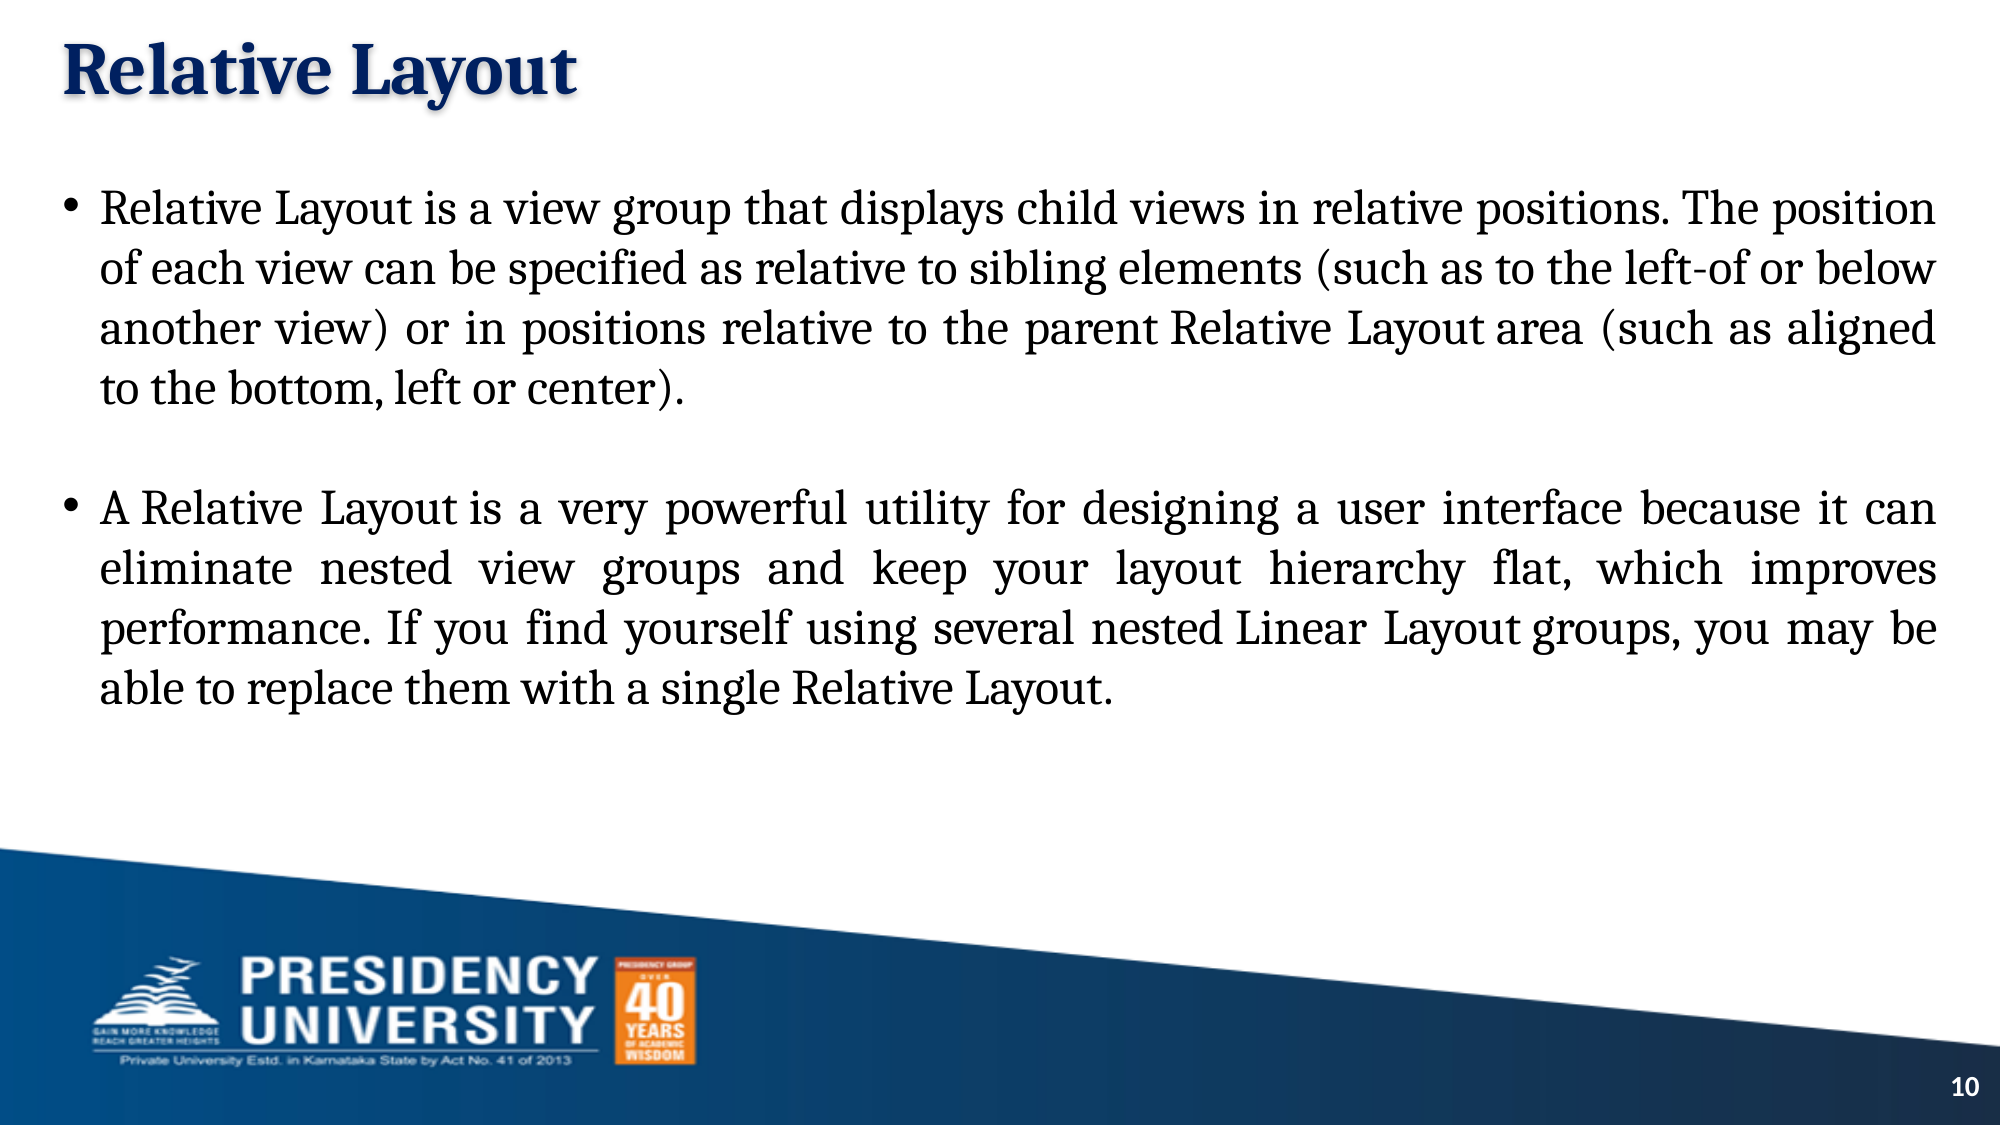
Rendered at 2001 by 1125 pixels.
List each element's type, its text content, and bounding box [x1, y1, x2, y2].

picture [0, 845, 2000, 1125]
list Relative Layout is a view group that displays child views in relative positions. The position of each view can be specified as relative to sibling elements (such as to the left-of or below another view) or in positions relative to the parent Relative Layout area (such as aligned to the bottom, left or center). A Relative Layout is a very powerful utility for designing a user interface because it can eliminate nested view groups and keep your layout hierarchy flat, which improves performance. If you find yourself using several nested Linear Layout groups, you may be able to replace them with a single Relative Layout. [47, 117, 1953, 771]
title Relative Layout [47, 17, 661, 117]
slide_number 10 [1544, 1054, 1995, 1115]
